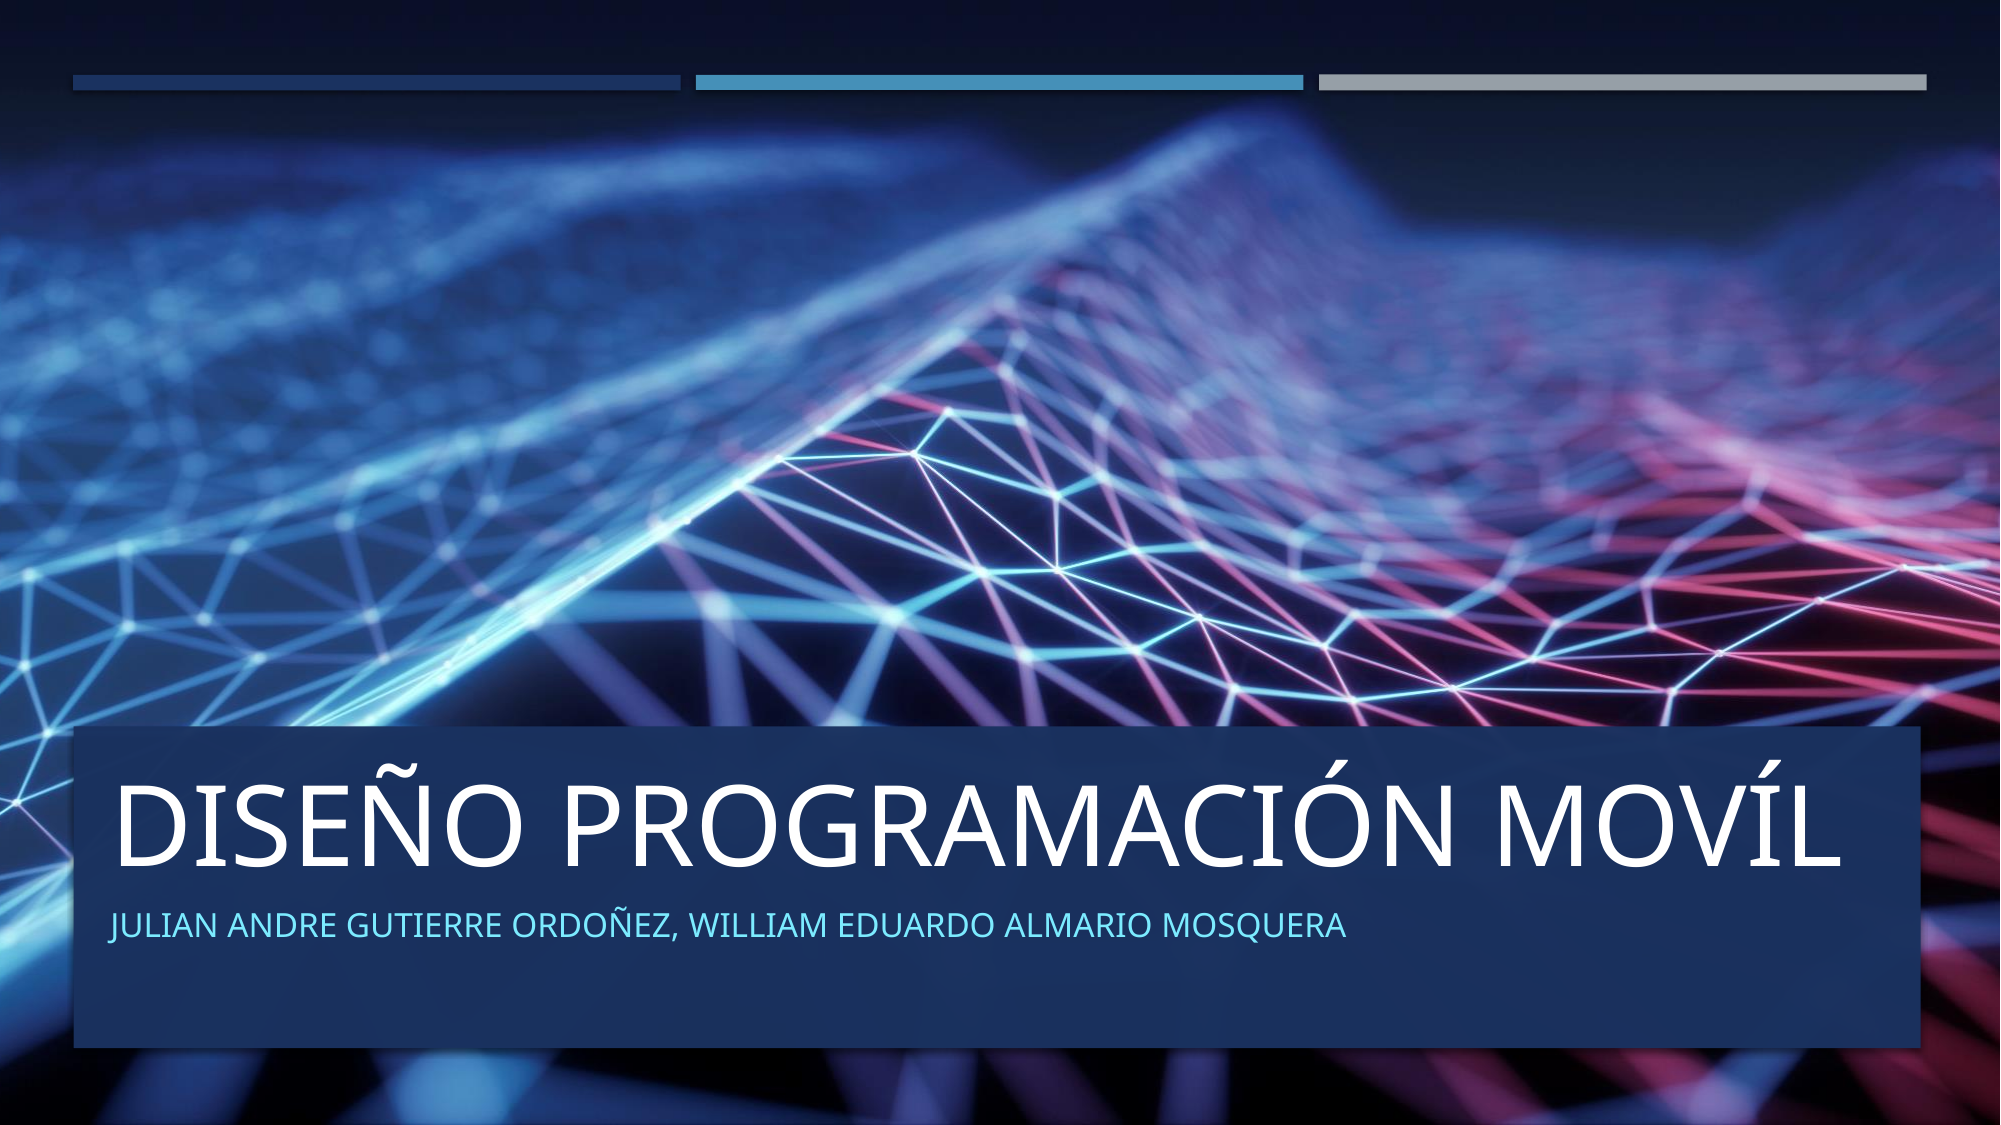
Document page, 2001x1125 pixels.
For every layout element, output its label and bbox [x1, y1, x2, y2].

text_box [72, 73, 1928, 92]
picture [0, 0, 2000, 1125]
